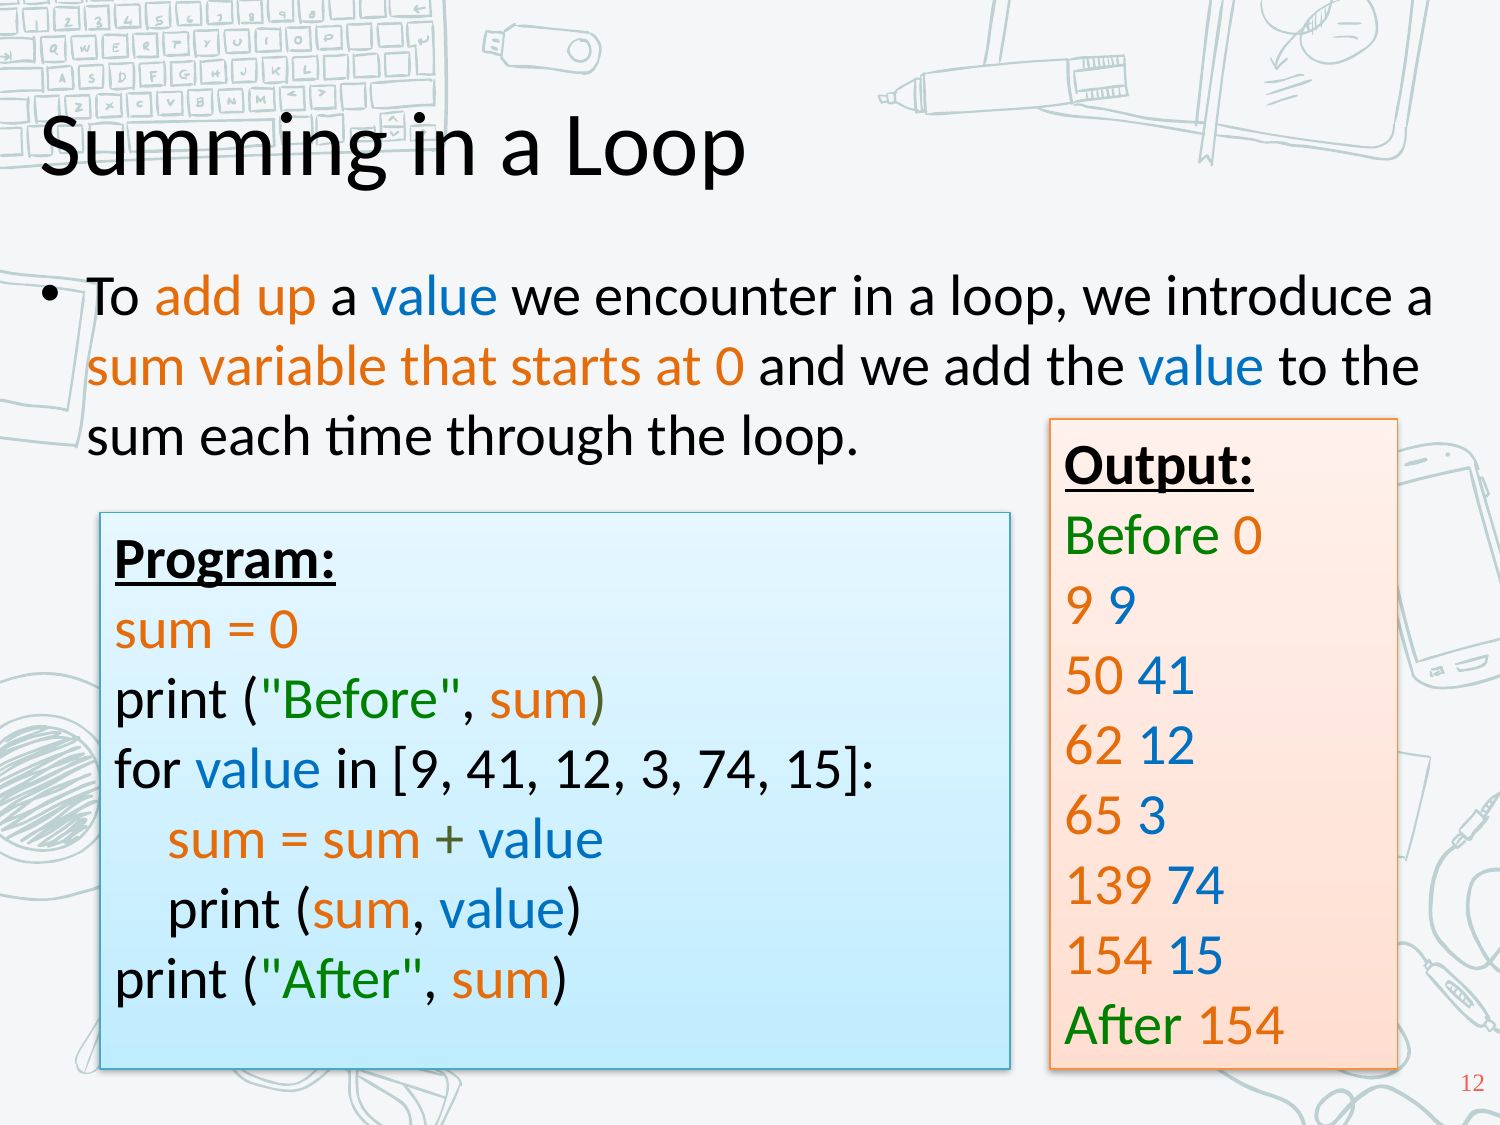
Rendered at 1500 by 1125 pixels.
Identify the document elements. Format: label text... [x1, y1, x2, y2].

text_box Program: sum = 0 print ("Before", sum) for value in [9, 41, 12, 3, 74, 15]: sum = sum + value print (sum, value) print ("After", sum) [99, 512, 1011, 1070]
list To add up a value we encounter in a loop, we introduce a sum variable that starts at 0 and we add the value to the sum each time through the loop. [24, 249, 1475, 1055]
text_box Output: Before 0 9 9 50 41 62 12 65 3 139 74 154 15 After 154 [1049, 418, 1398, 1070]
slide_number 12 [1425, 1050, 1500, 1113]
title Summing in a Loop [24, 45, 1475, 233]
